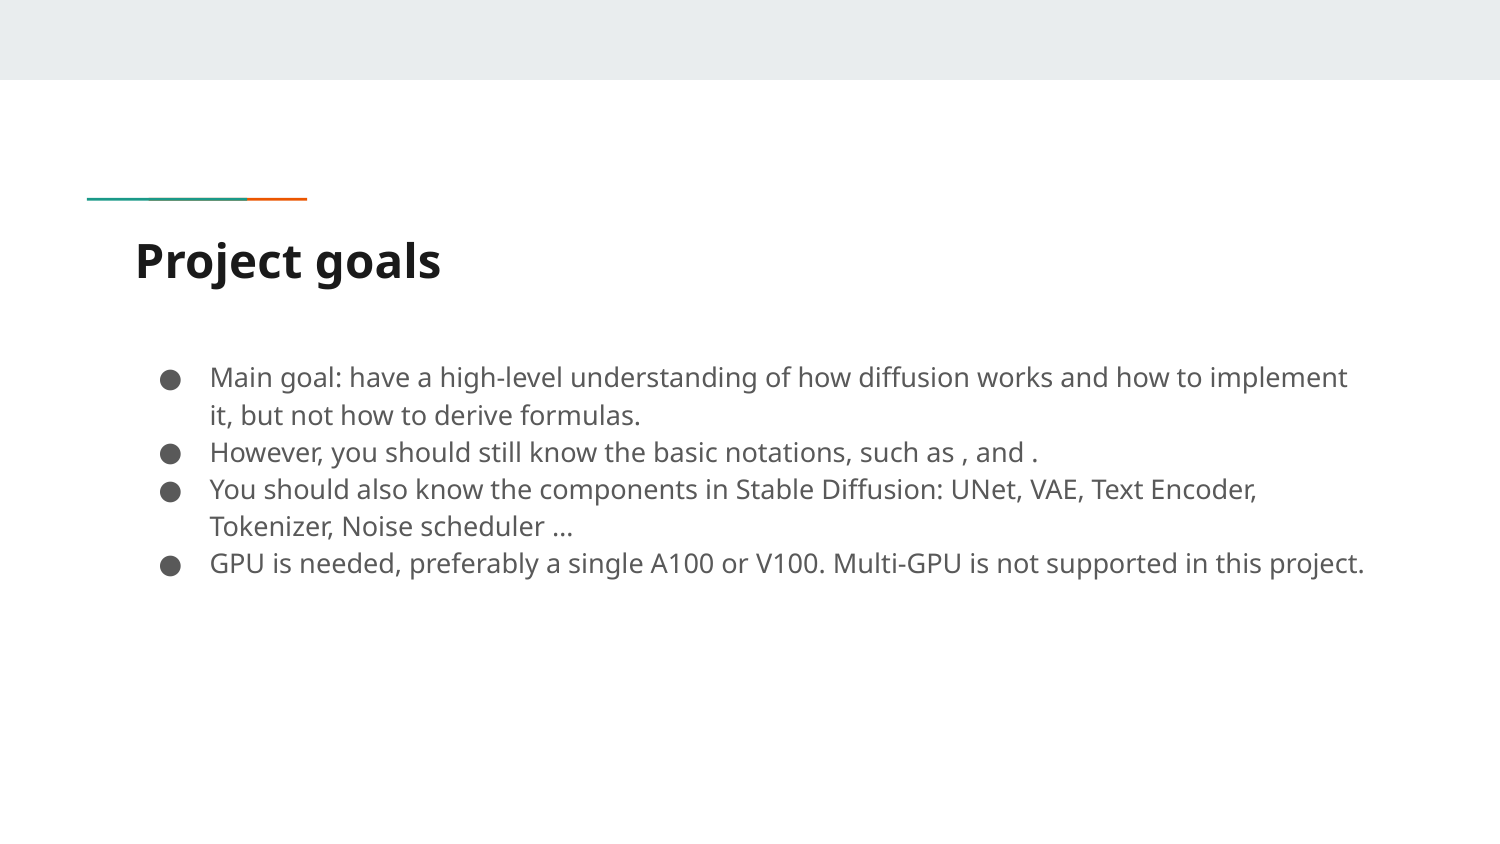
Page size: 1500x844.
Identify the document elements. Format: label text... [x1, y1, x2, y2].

title Project goals [119, 216, 1381, 305]
